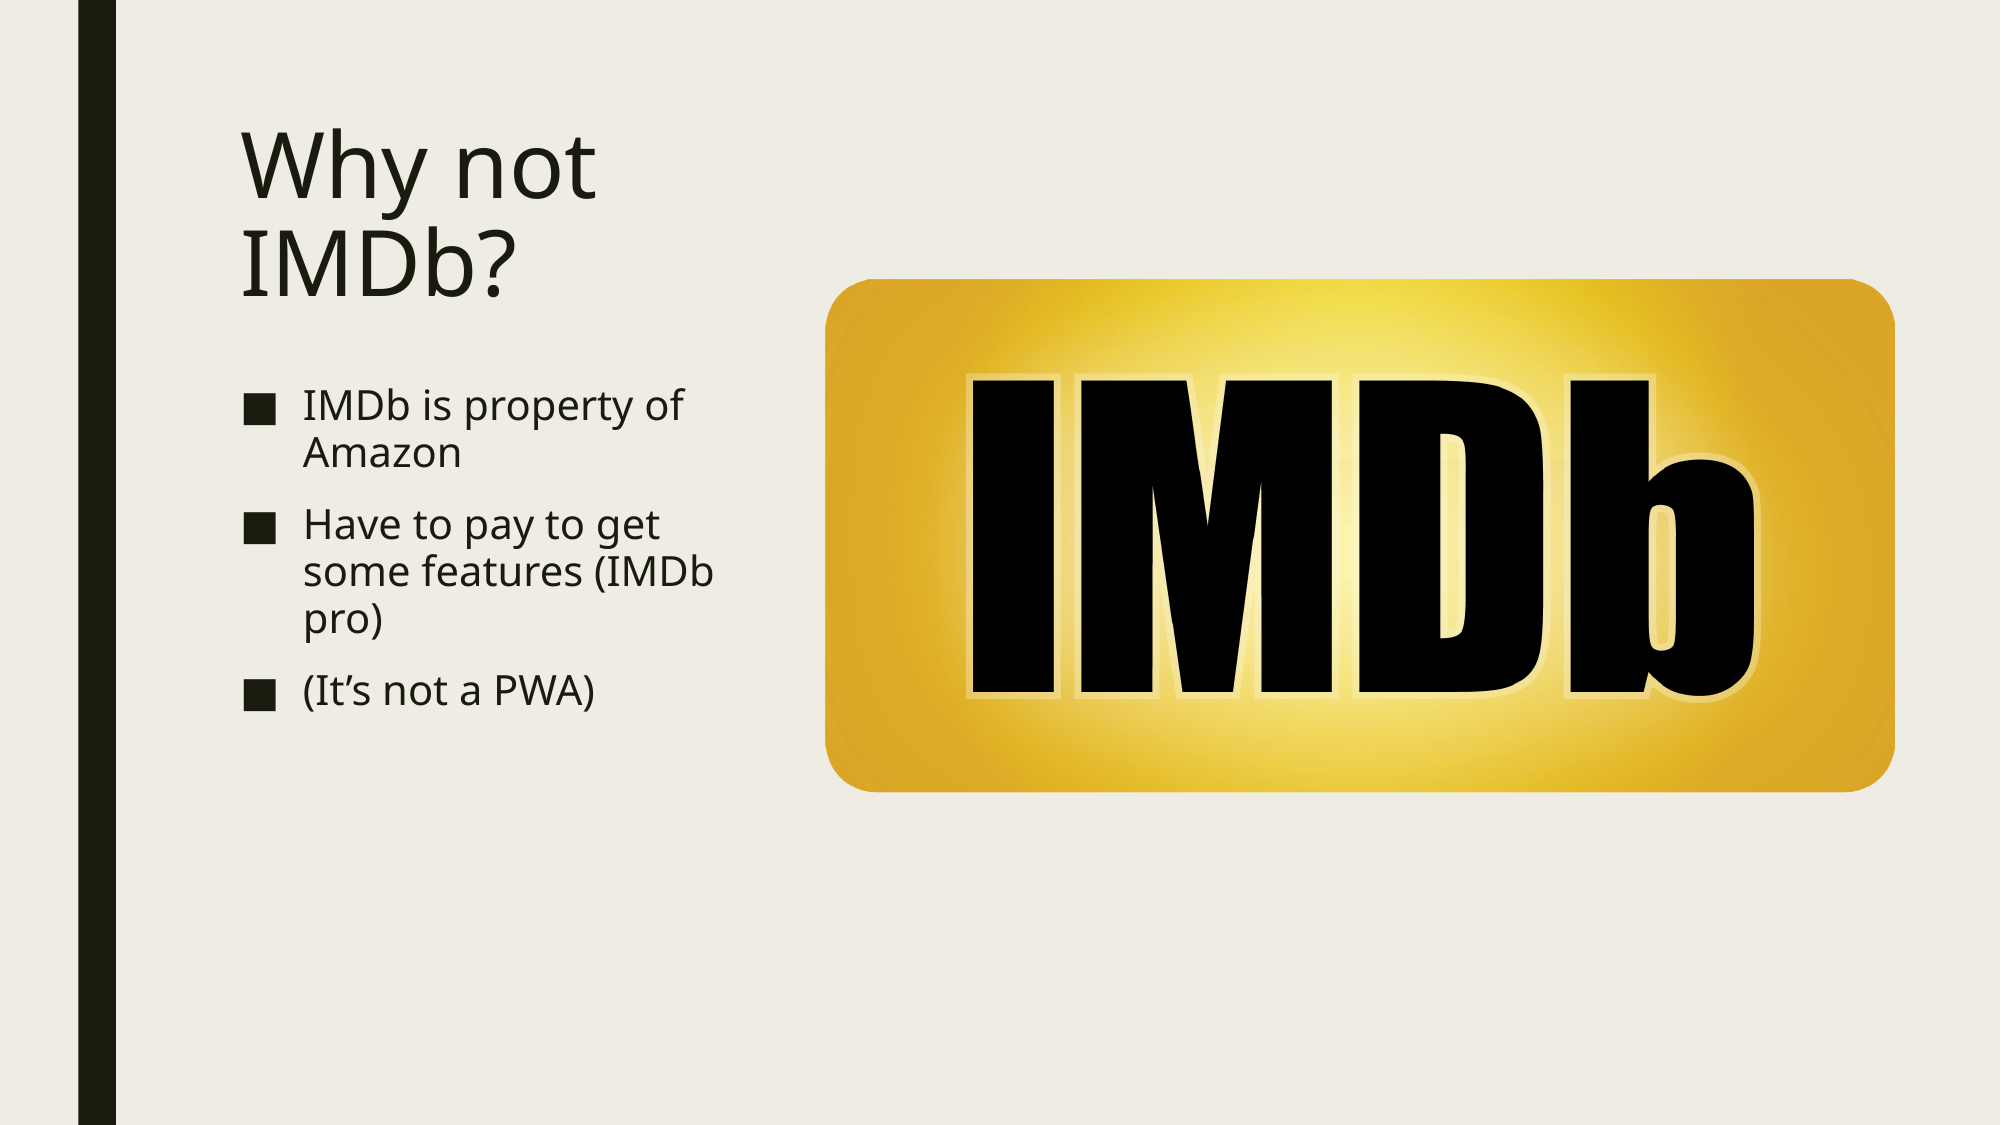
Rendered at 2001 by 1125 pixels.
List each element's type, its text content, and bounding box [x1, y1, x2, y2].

title Why not IMDb? [225, 112, 764, 357]
list IMDb is property of Amazon Have to pay to get some features (IMDb pro) (It’s not a PWA) [225, 375, 764, 963]
picture [825, 279, 1895, 793]
